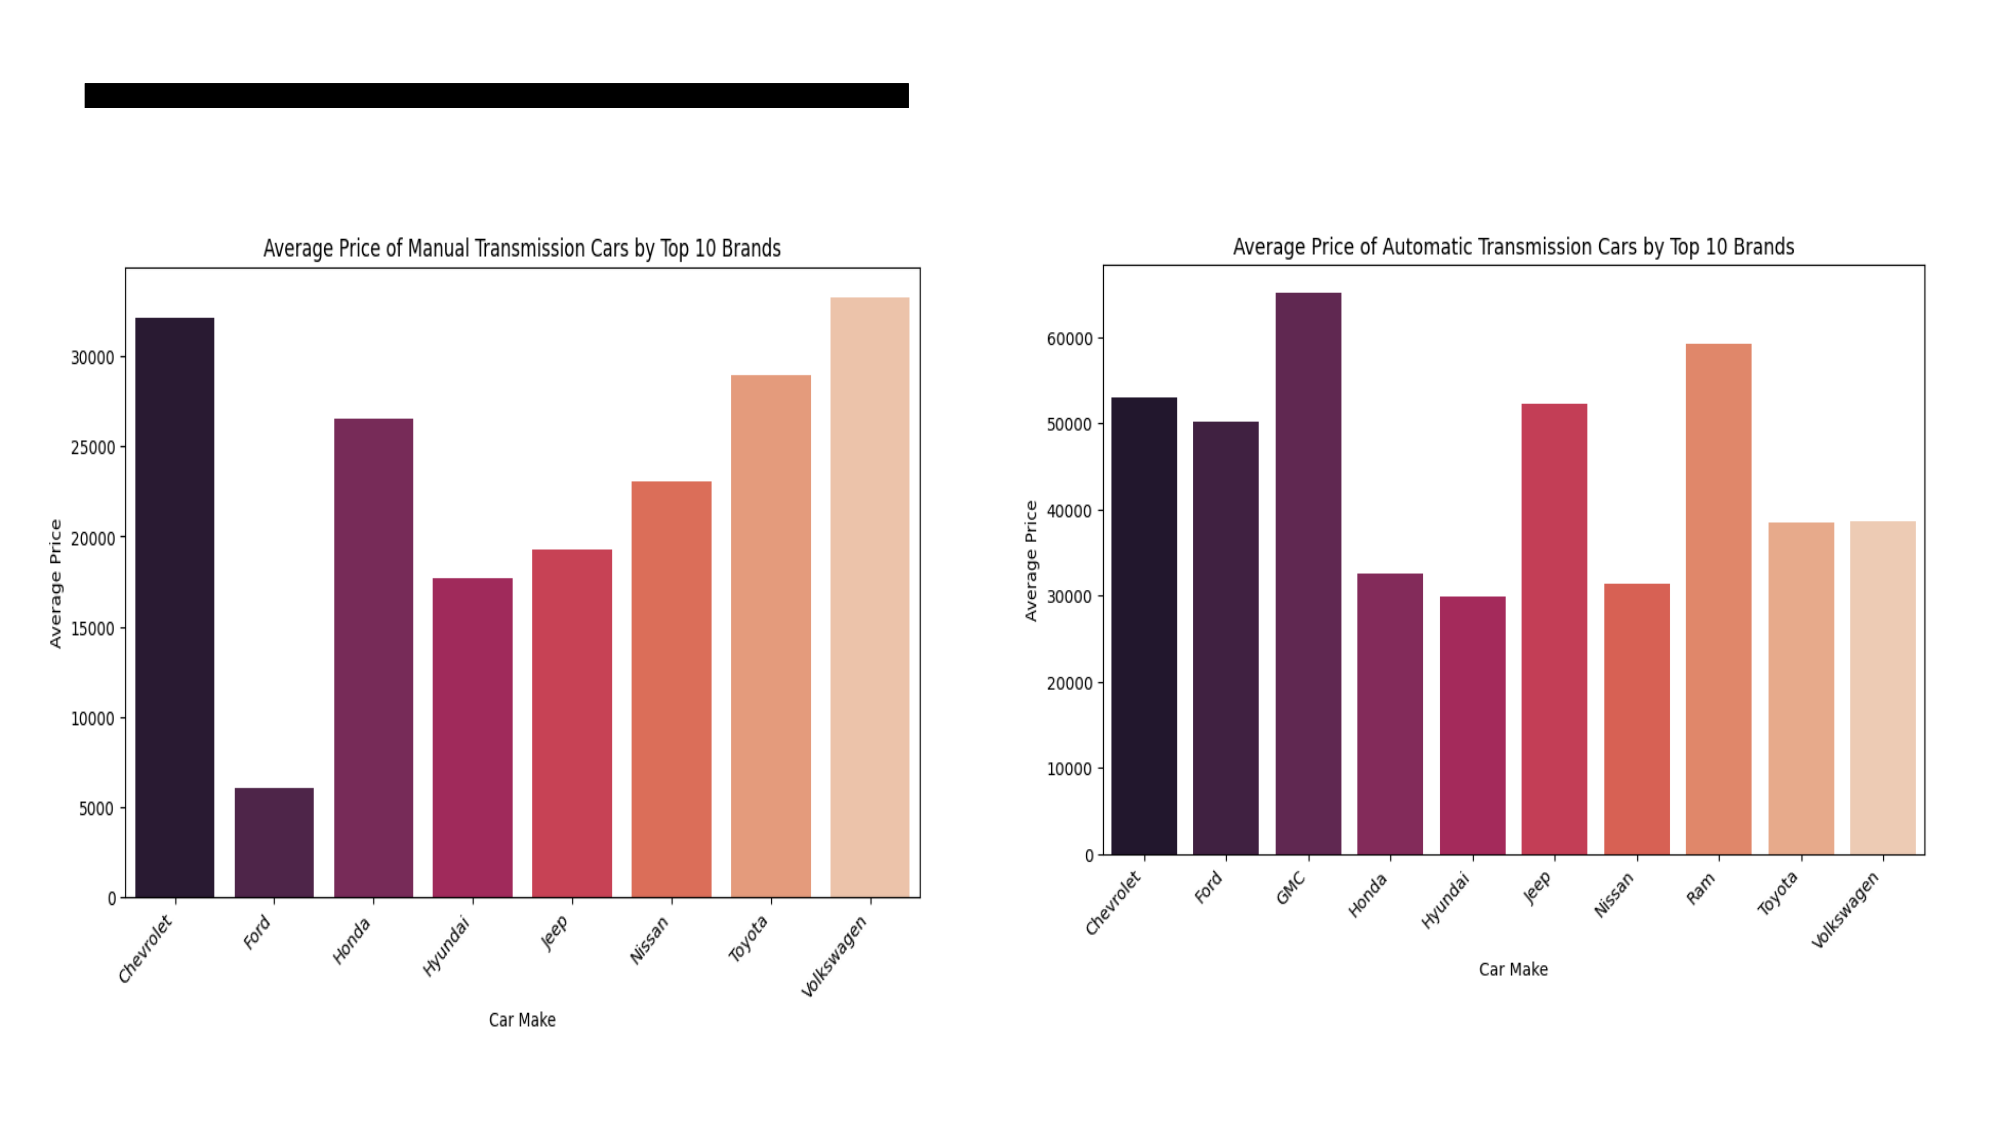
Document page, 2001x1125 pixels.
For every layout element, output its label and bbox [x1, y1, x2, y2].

picture [40, 224, 930, 1043]
picture [1015, 224, 1935, 991]
